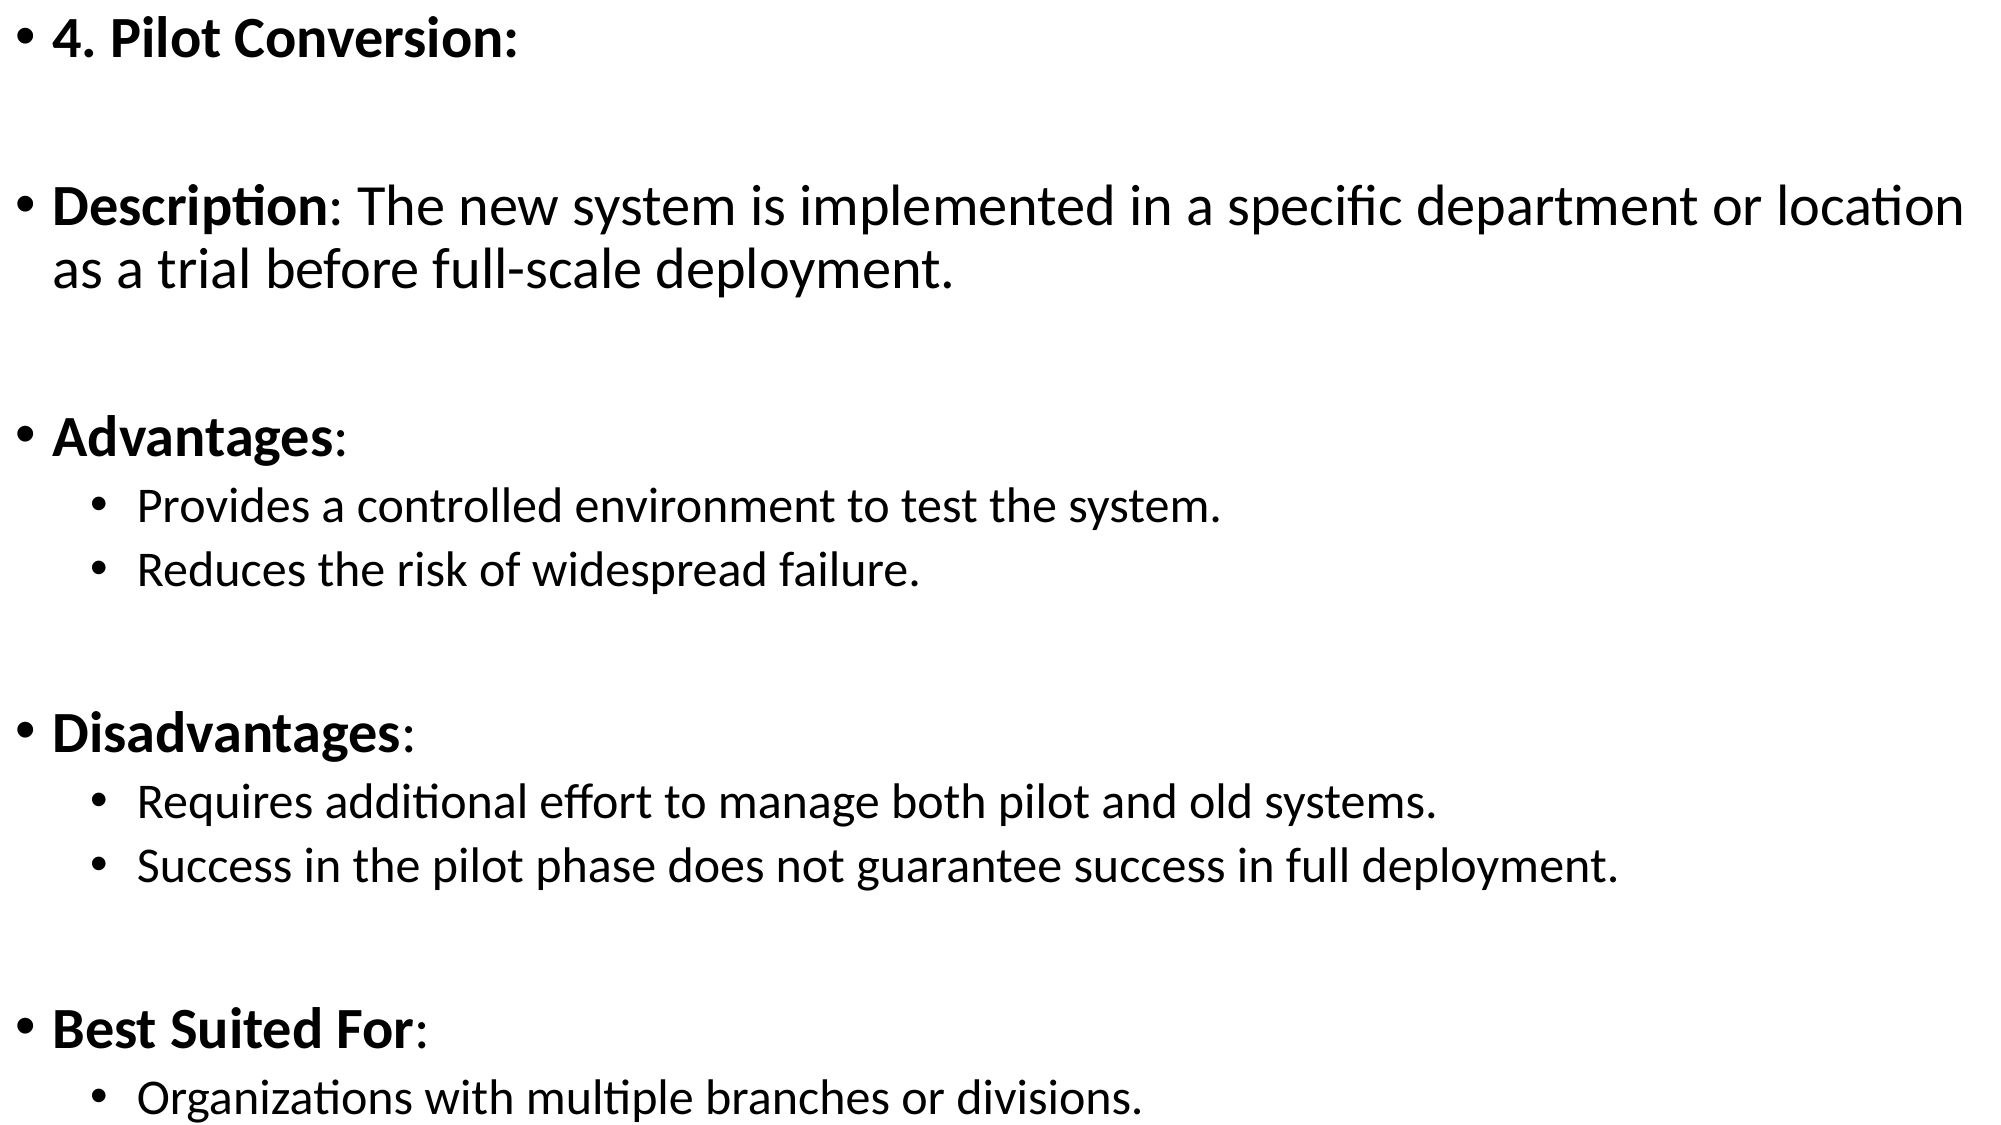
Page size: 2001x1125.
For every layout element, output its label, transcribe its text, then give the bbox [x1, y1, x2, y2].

list 4. Pilot Conversion: Description: The new system is implemented in a specific department or location as a trial before full-scale deployment. Advantages: Provides a controlled environment to test the system. Reduces the risk of widespread failure. Disadvantages: Requires additional effort to manage both pilot and old systems. Success in the pilot phase does not guarantee success in full deployment. Best Suited For: Organizations with multiple branches or divisions. [0, 0, 2000, 1125]
